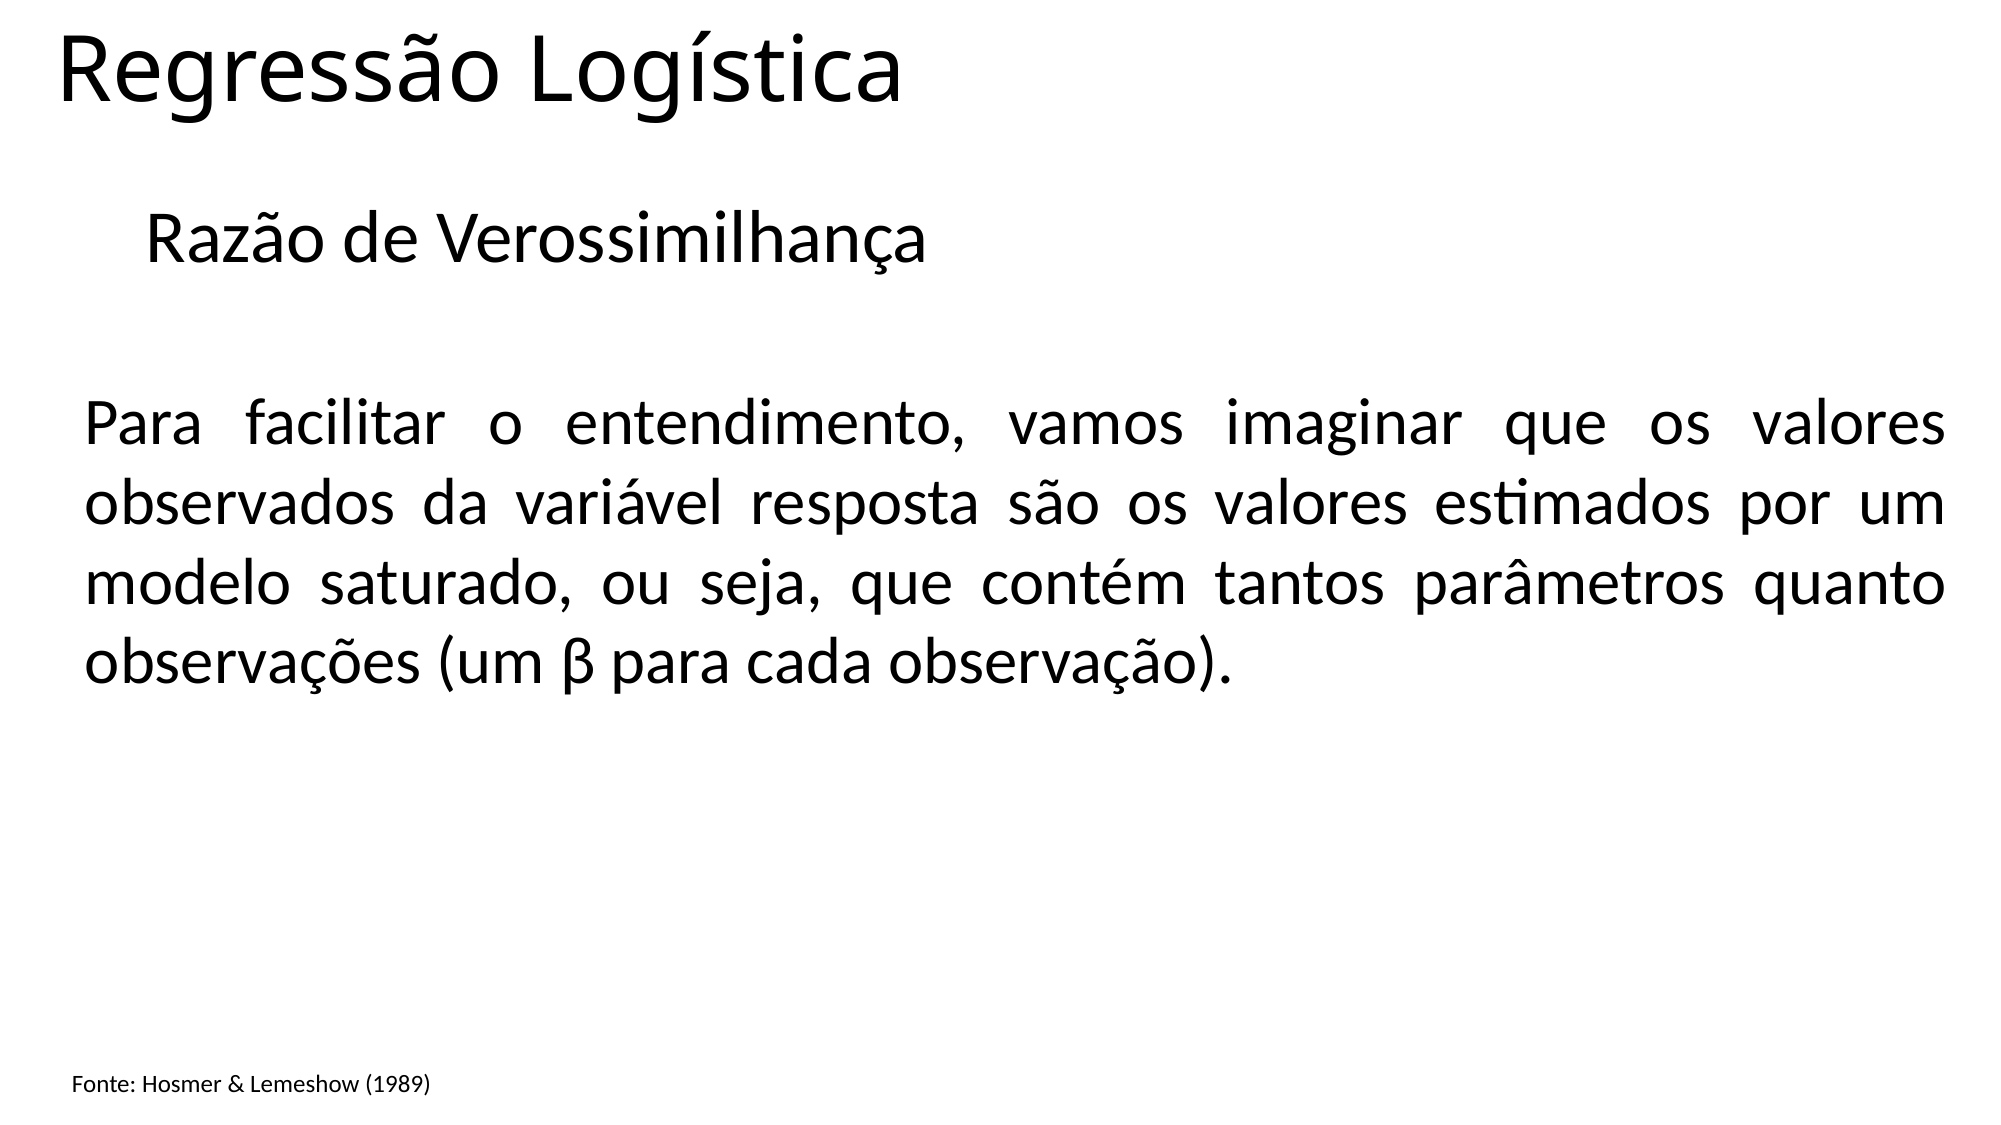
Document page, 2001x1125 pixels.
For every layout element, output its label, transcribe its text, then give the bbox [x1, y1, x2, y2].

text_box Para facilitar o entendimento, vamos imaginar que os valores observados da variável resposta são os valores estimados por um modelo saturado, ou seja, que contém tantos parâmetros quanto observações (um β para cada observação). [70, 370, 1964, 785]
title Regressão Logística [40, 0, 1766, 180]
text_box Razão de Verossimilhança [130, 179, 1800, 285]
text_box Fonte: Hosmer & Lemeshow (1989) [57, 1060, 447, 1105]
